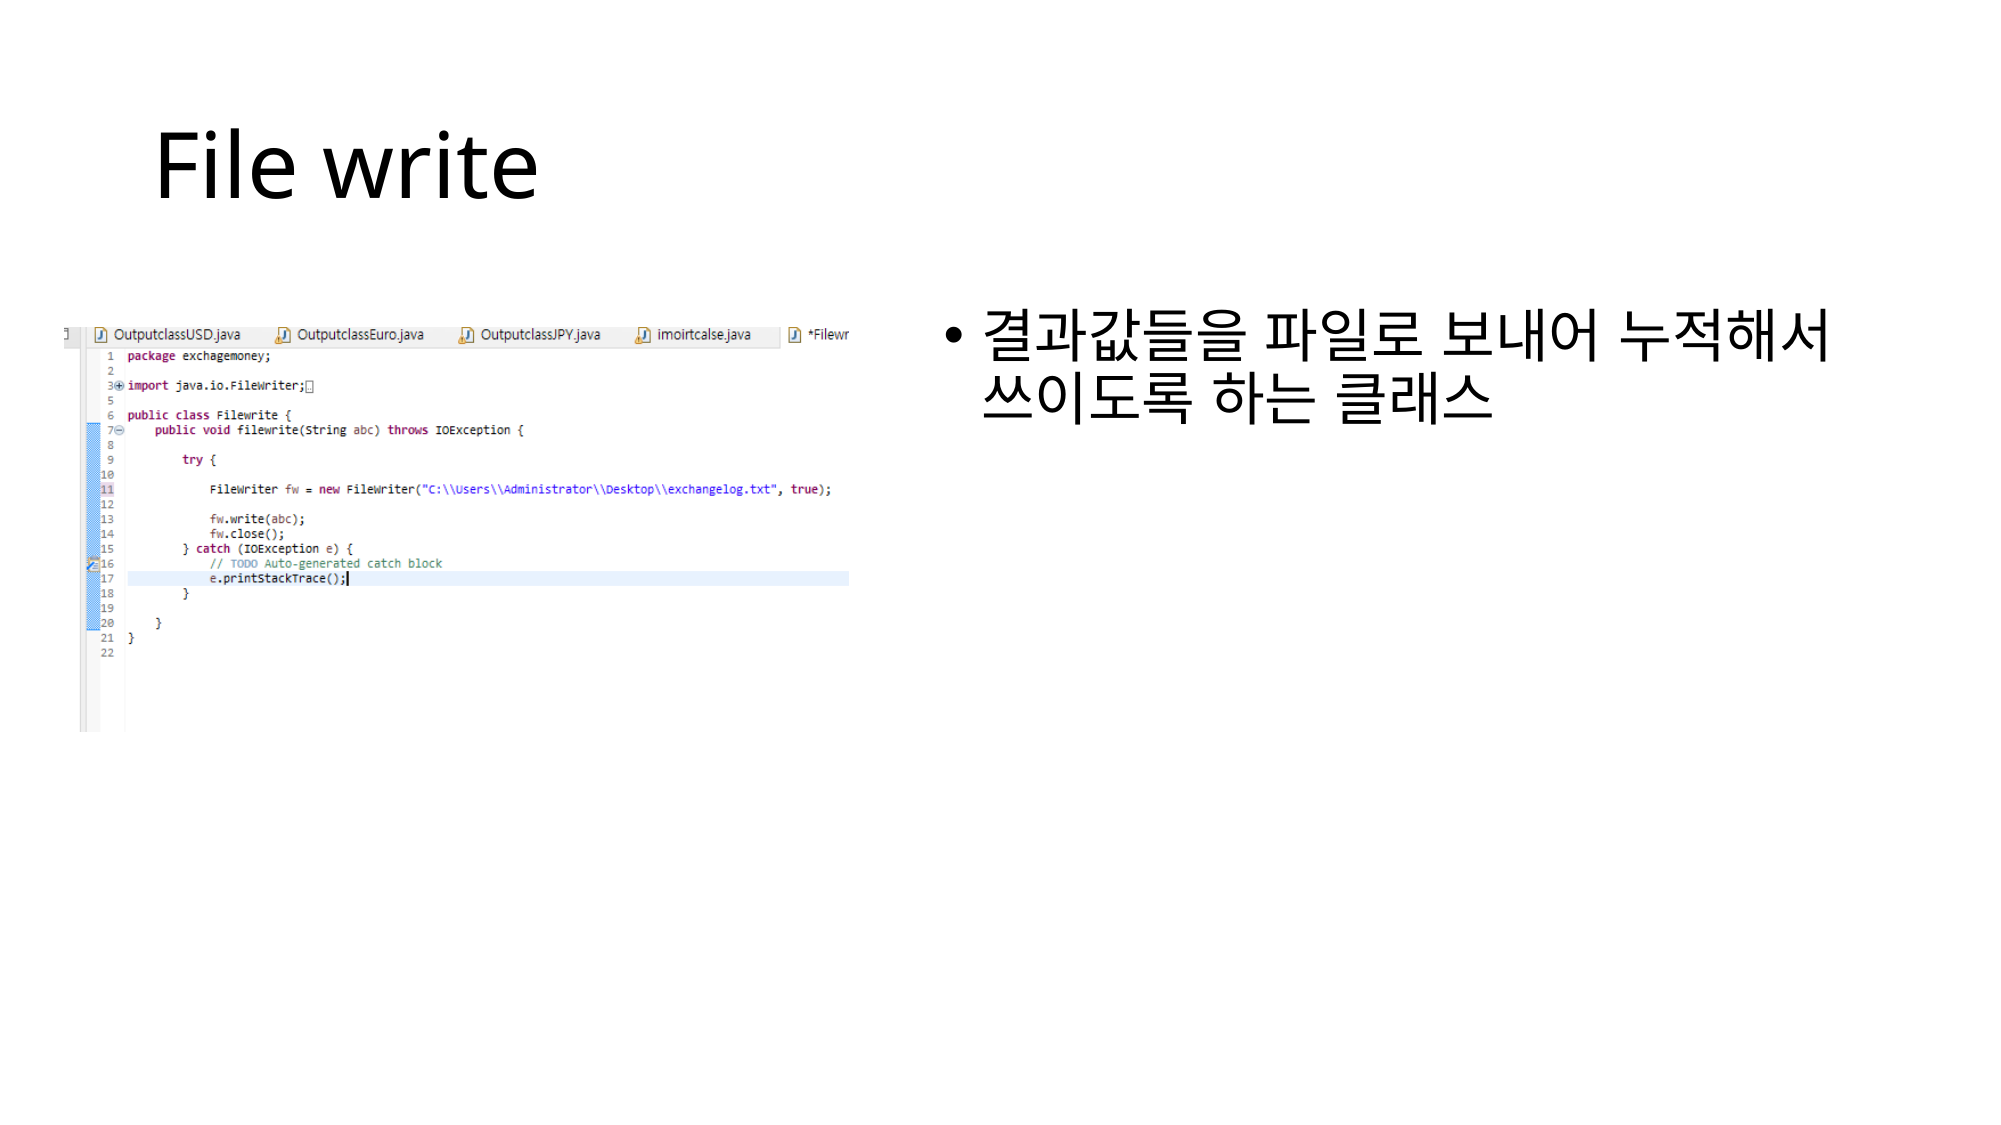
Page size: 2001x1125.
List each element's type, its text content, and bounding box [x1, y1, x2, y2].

picture [64, 327, 849, 732]
title File write [137, 59, 1863, 278]
list 결과값들을 파일로 보내어 누적해서 쓰이도록 하는 클래스 [928, 299, 1863, 1014]
